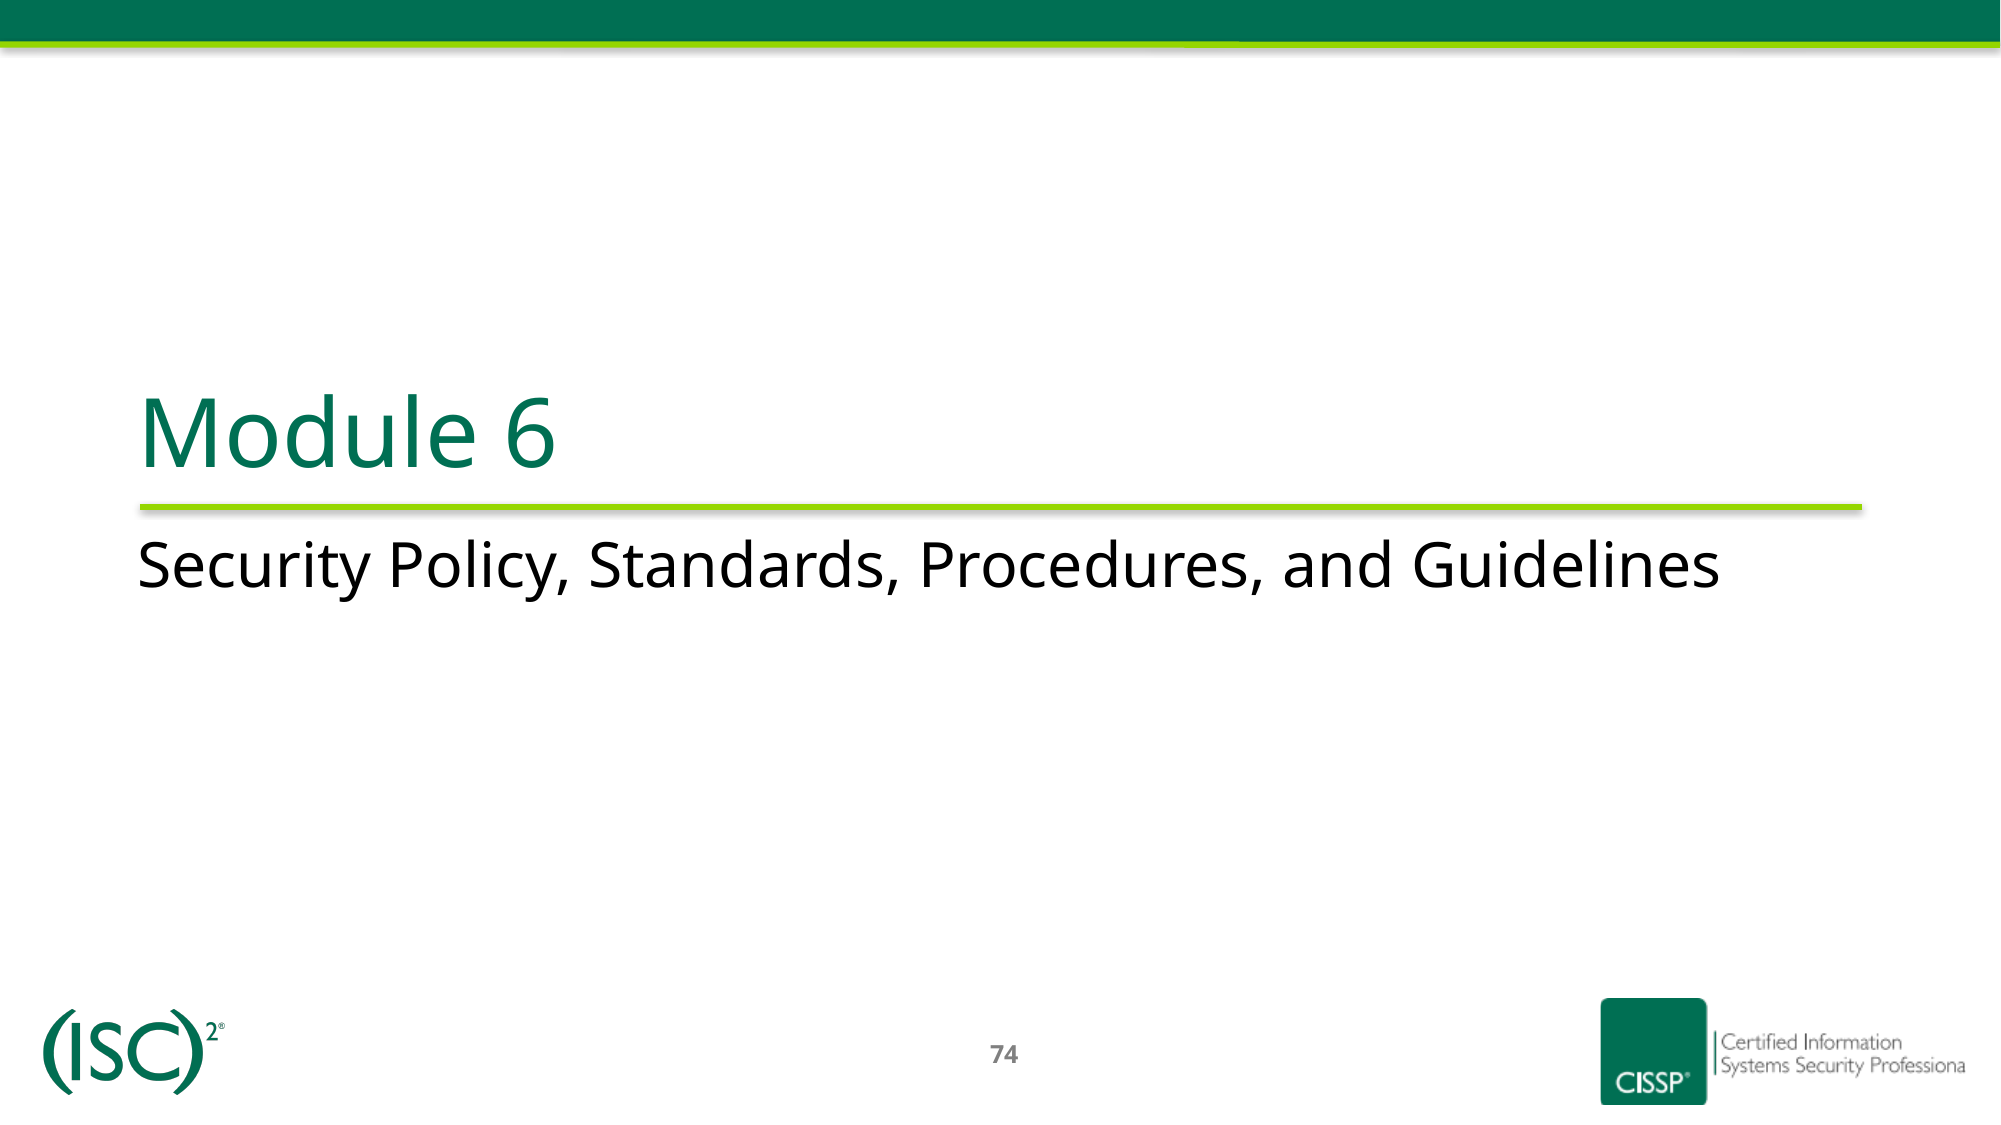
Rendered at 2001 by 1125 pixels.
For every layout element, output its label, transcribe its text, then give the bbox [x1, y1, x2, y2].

list Module 6 [116, 251, 1499, 498]
title Security Policy, Standards, Procedures, and Guidelines [116, 513, 1860, 738]
picture [40, 1005, 228, 1099]
